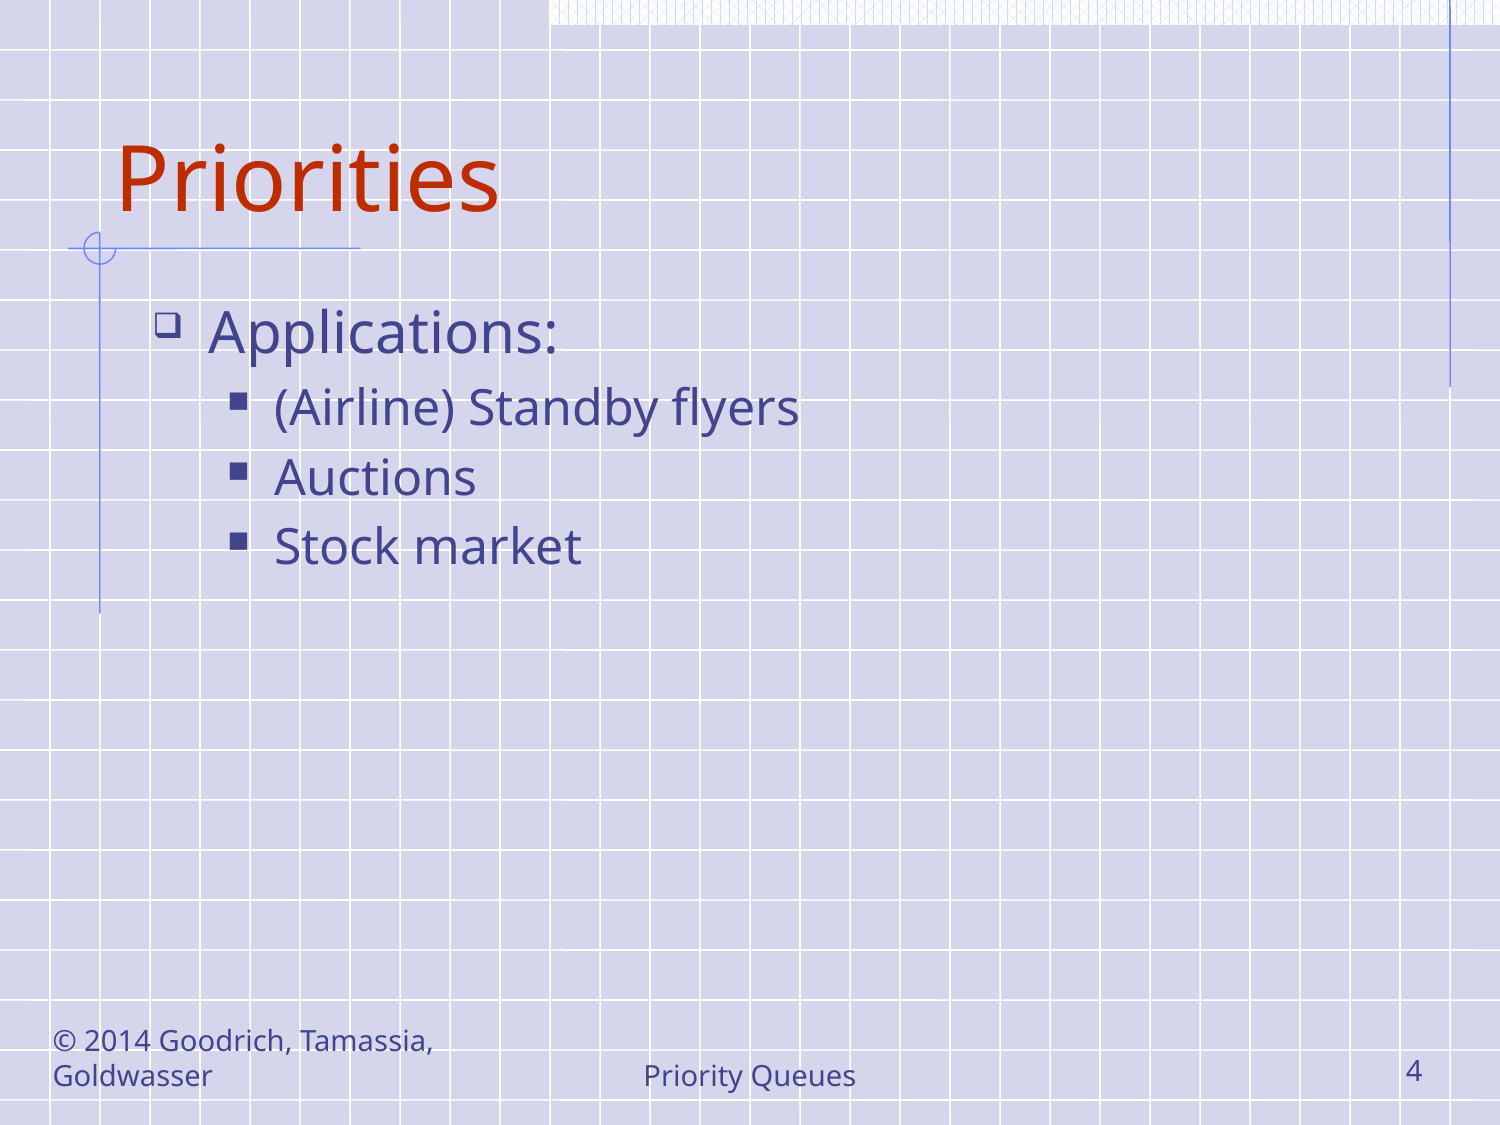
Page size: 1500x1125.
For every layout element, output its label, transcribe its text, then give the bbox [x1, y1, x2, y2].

slide_number 4 [1124, 1024, 1438, 1101]
title Priorities [99, 50, 1413, 238]
slide_number © 2014 Goodrich, Tamassia, Goldwasser [37, 1024, 512, 1101]
list Applications: (Airline) Standby flyers Auctions Stock market [137, 287, 1413, 988]
footer Priority Queues [512, 1024, 988, 1101]
